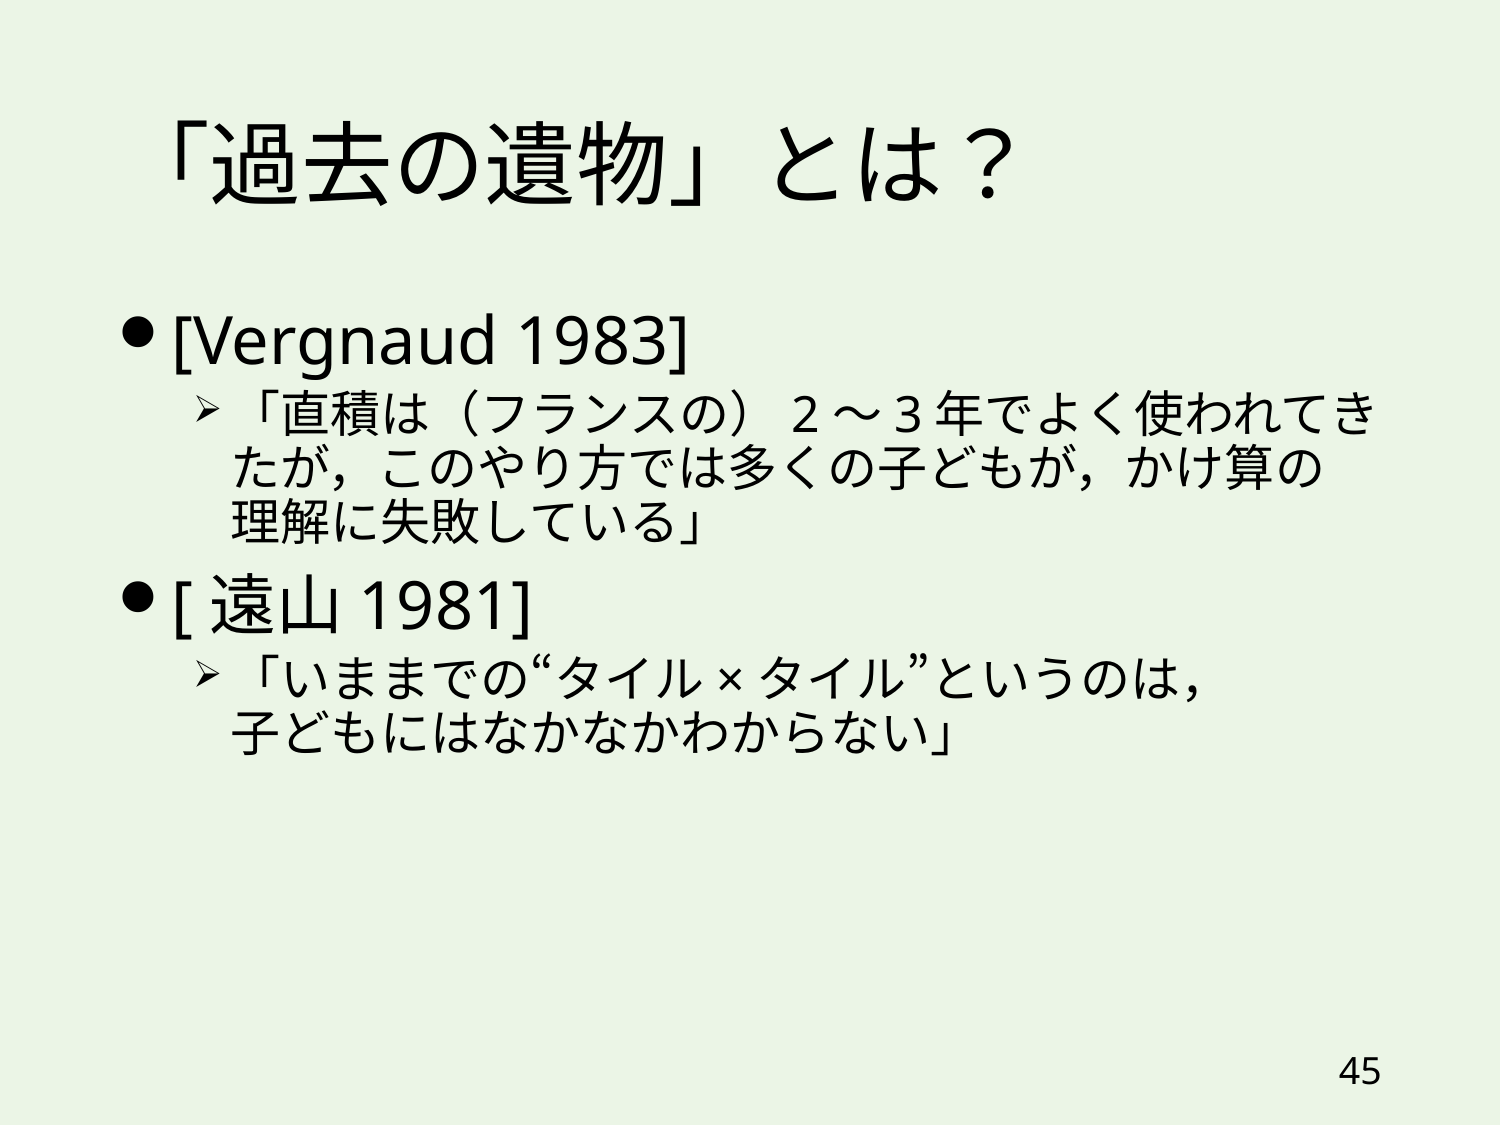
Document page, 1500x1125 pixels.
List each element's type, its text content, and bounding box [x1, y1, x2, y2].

slide_number 45 [1059, 1042, 1397, 1103]
list [Vergnaud 1983] 「直積は（フランスの）2～3年でよく使われてきたが，このやり方では多くの子どもが，かけ算の 理解に失敗している」 [遠山1981] 「いままでの“タイル×タイル”というのは， 子どもにはなかなかわからない」 [103, 299, 1397, 1014]
title 「過去の遺物」とは？ [103, 59, 1397, 278]
